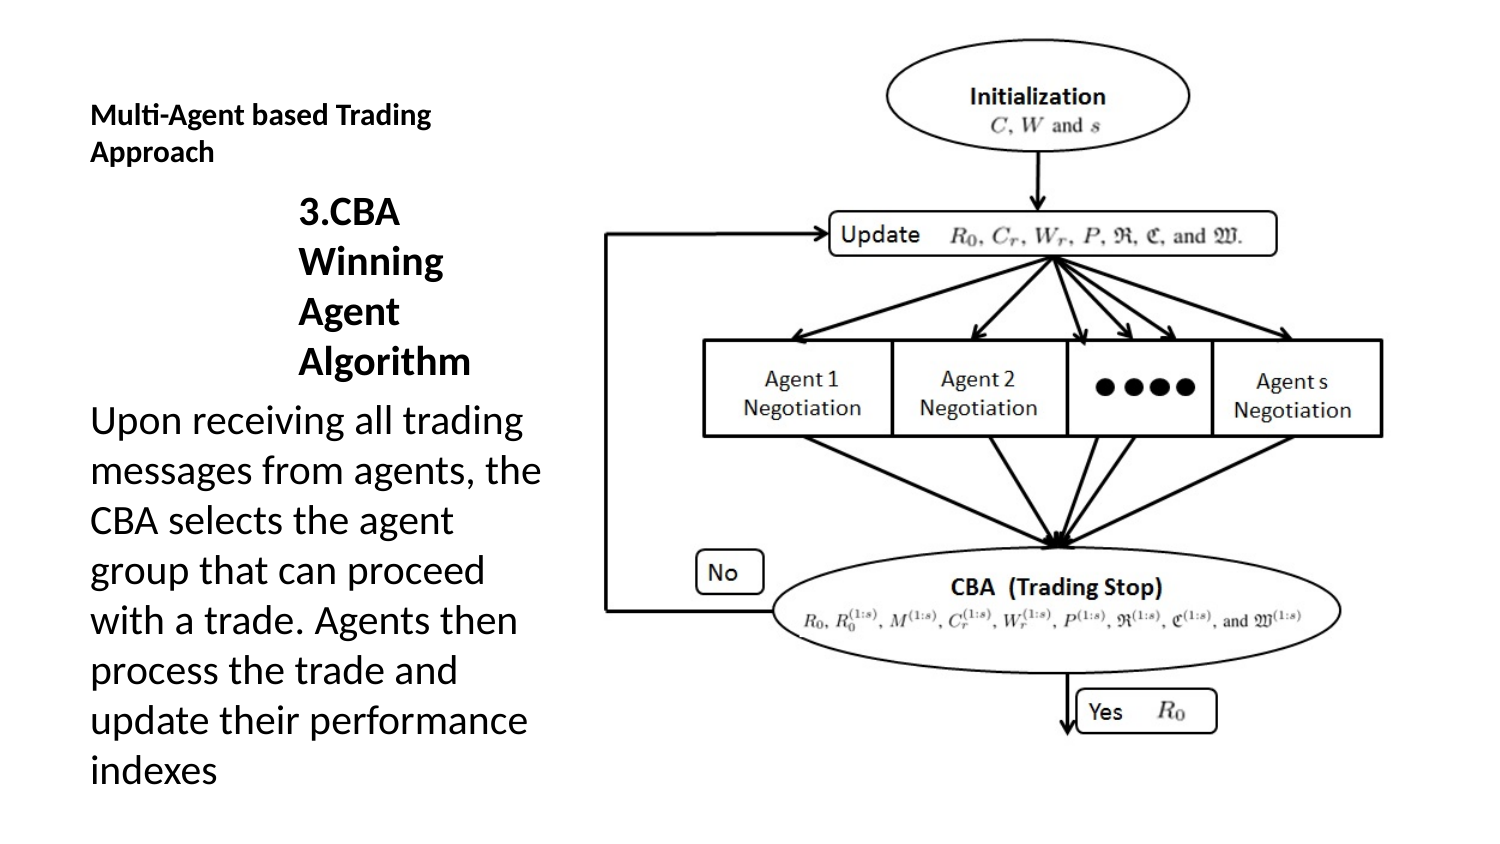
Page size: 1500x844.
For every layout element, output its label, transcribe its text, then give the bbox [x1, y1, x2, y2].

list 3.CBA Winning Agent Algorithm Upon receiving all trading messages from agents, the CBA selects the agent group that can proceed with a trade. Agents then process the trade and update their performance indexes [75, 176, 569, 754]
picture [585, 35, 1424, 751]
title Multi-Agent based Trading Approach [75, 33, 569, 176]
